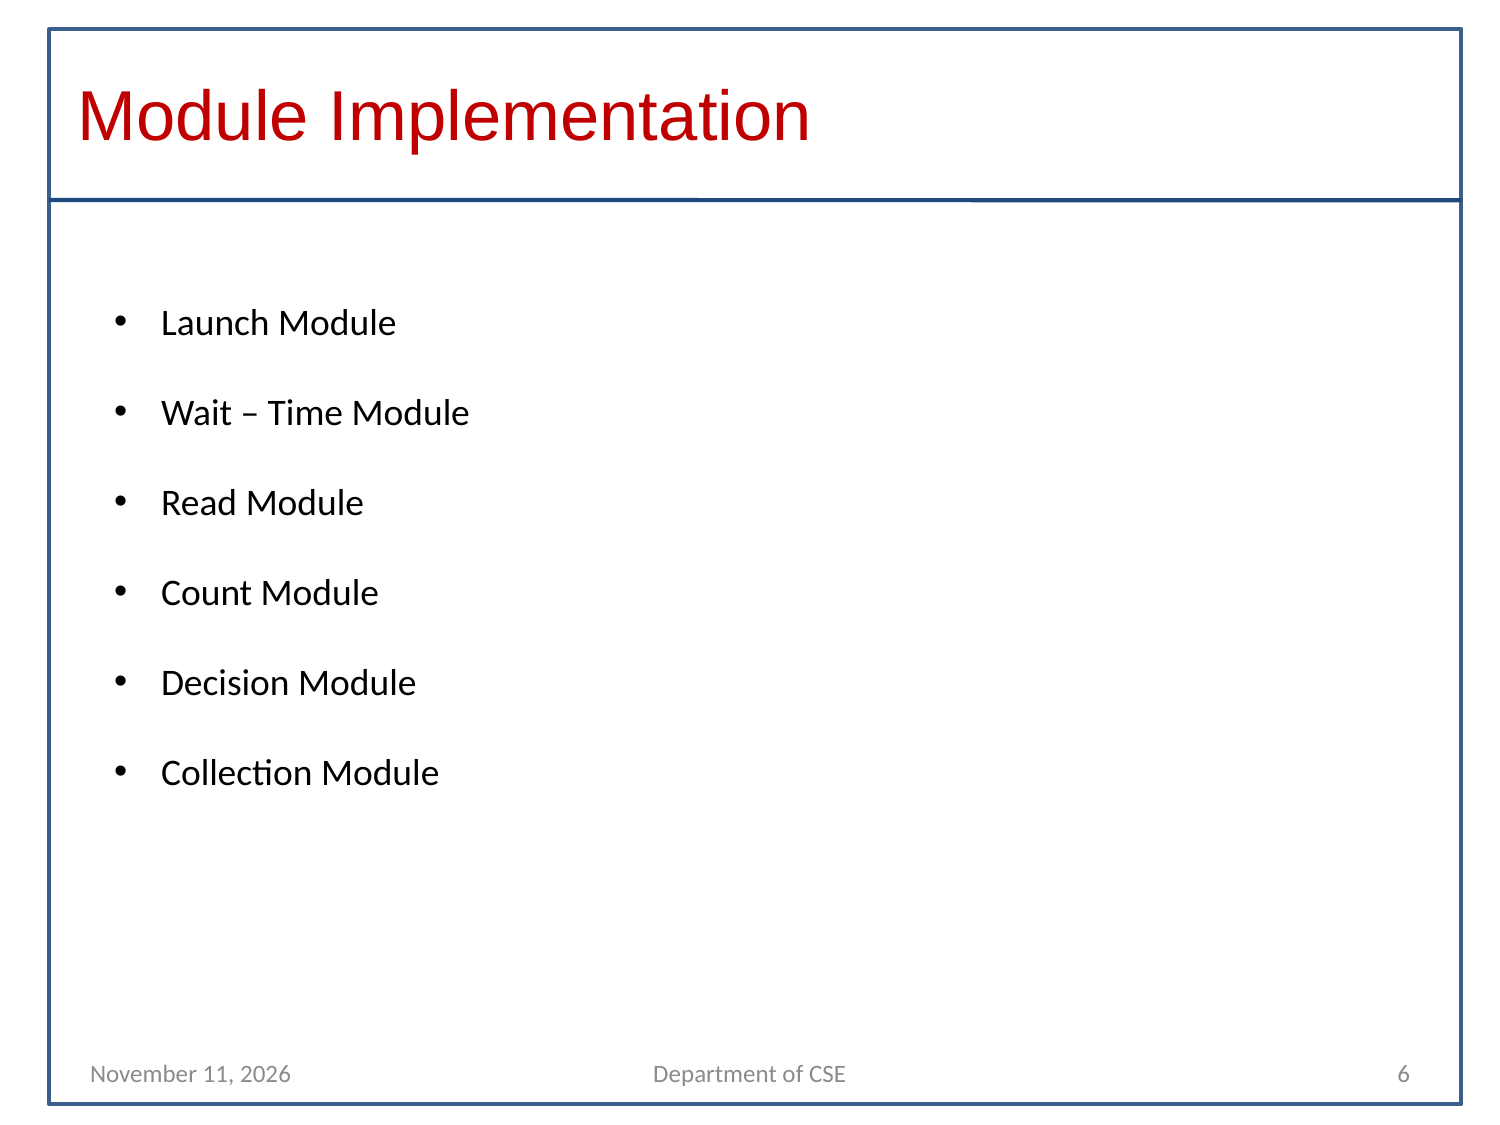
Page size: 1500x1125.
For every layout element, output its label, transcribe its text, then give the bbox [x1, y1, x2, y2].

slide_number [75, 1042, 425, 1103]
title Module Implementation [62, 62, 1413, 163]
footer Department of CSE [512, 1042, 988, 1103]
text_box Launch Module Wait – Time Module Read Module Count Module Decision Module Collection Module [99, 290, 1412, 846]
slide_number 6 [1074, 1042, 1425, 1103]
